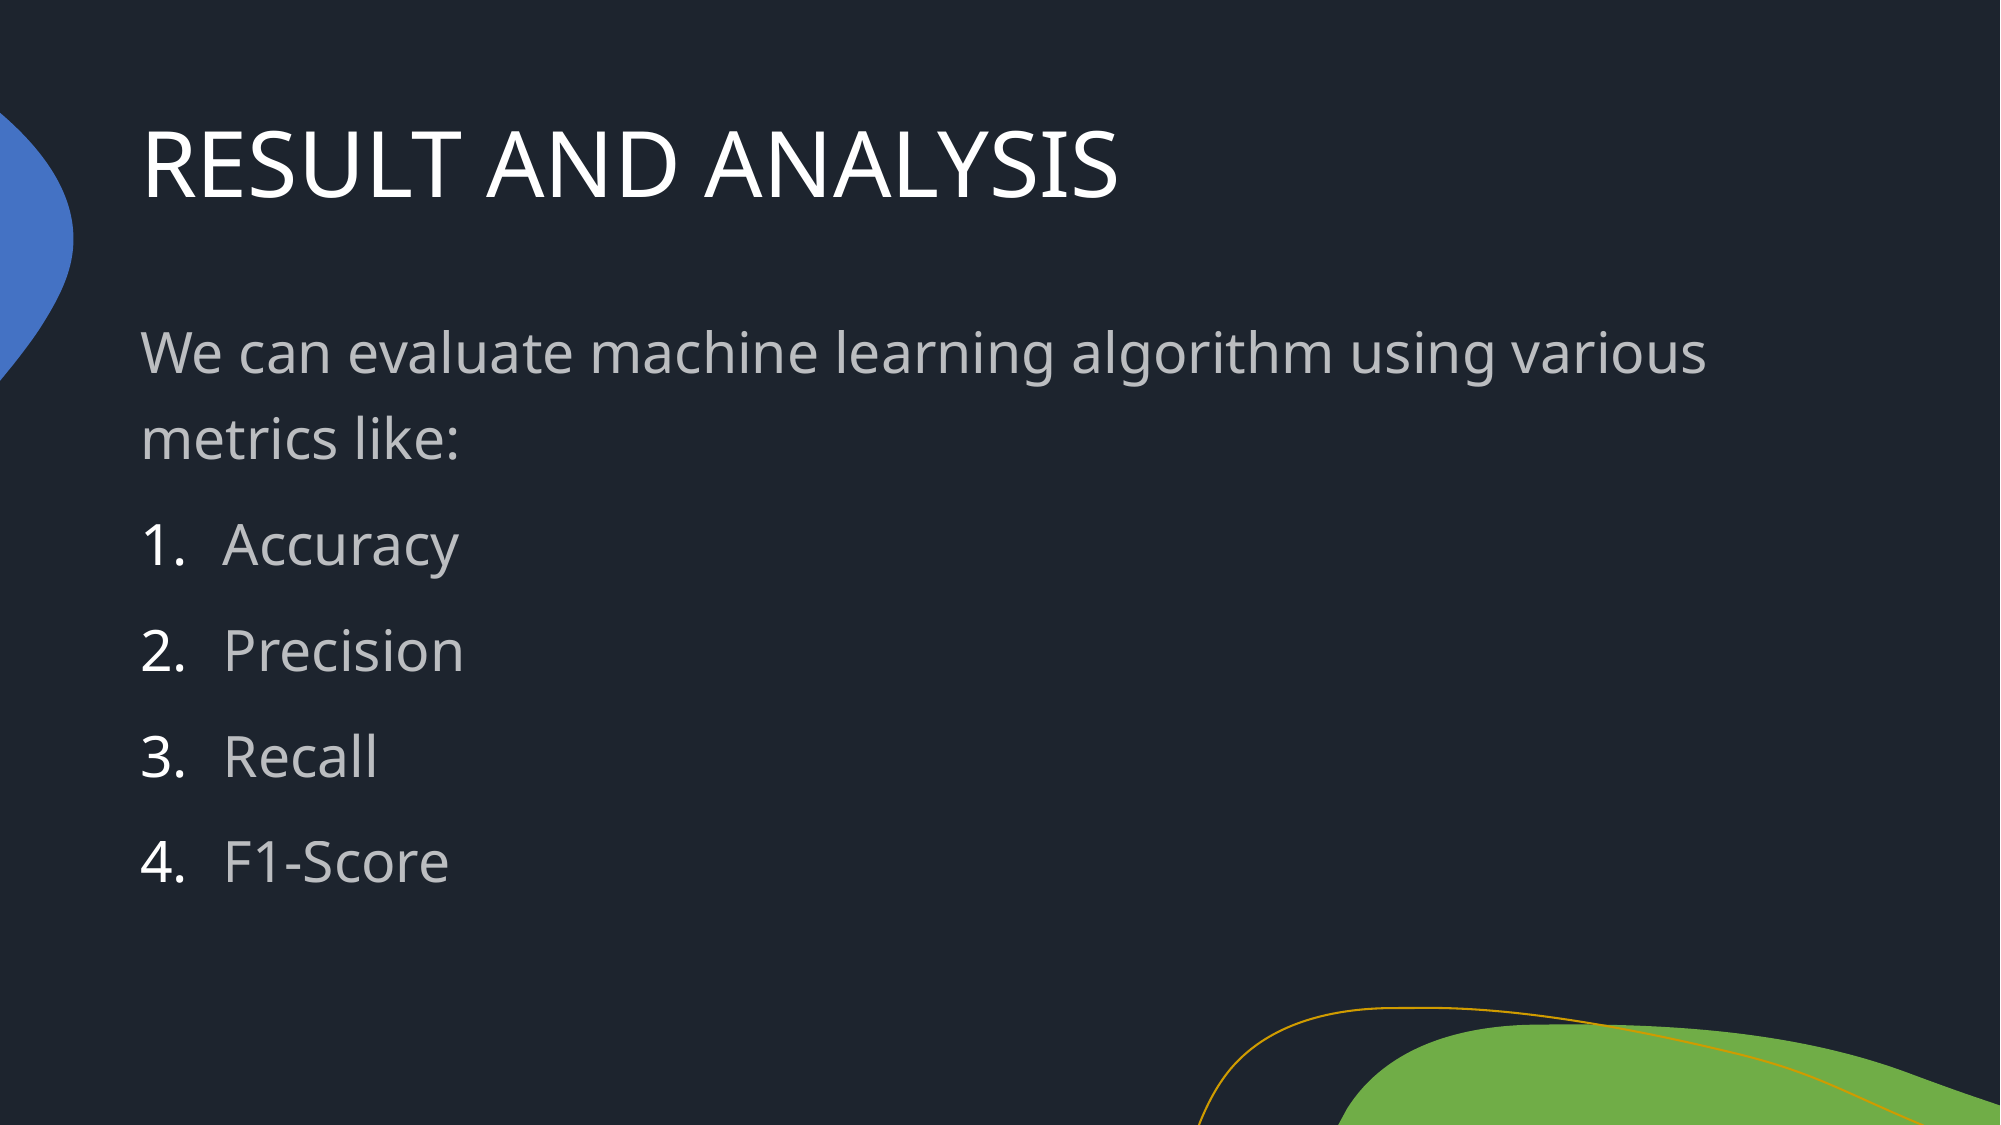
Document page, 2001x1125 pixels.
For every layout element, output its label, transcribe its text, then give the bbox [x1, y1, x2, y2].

title RESULT AND ANALYSIS [125, 42, 1875, 292]
list We can evaluate machine learning algorithm using various metrics like: Accuracy Precision Recall F1-Score [125, 292, 1928, 905]
